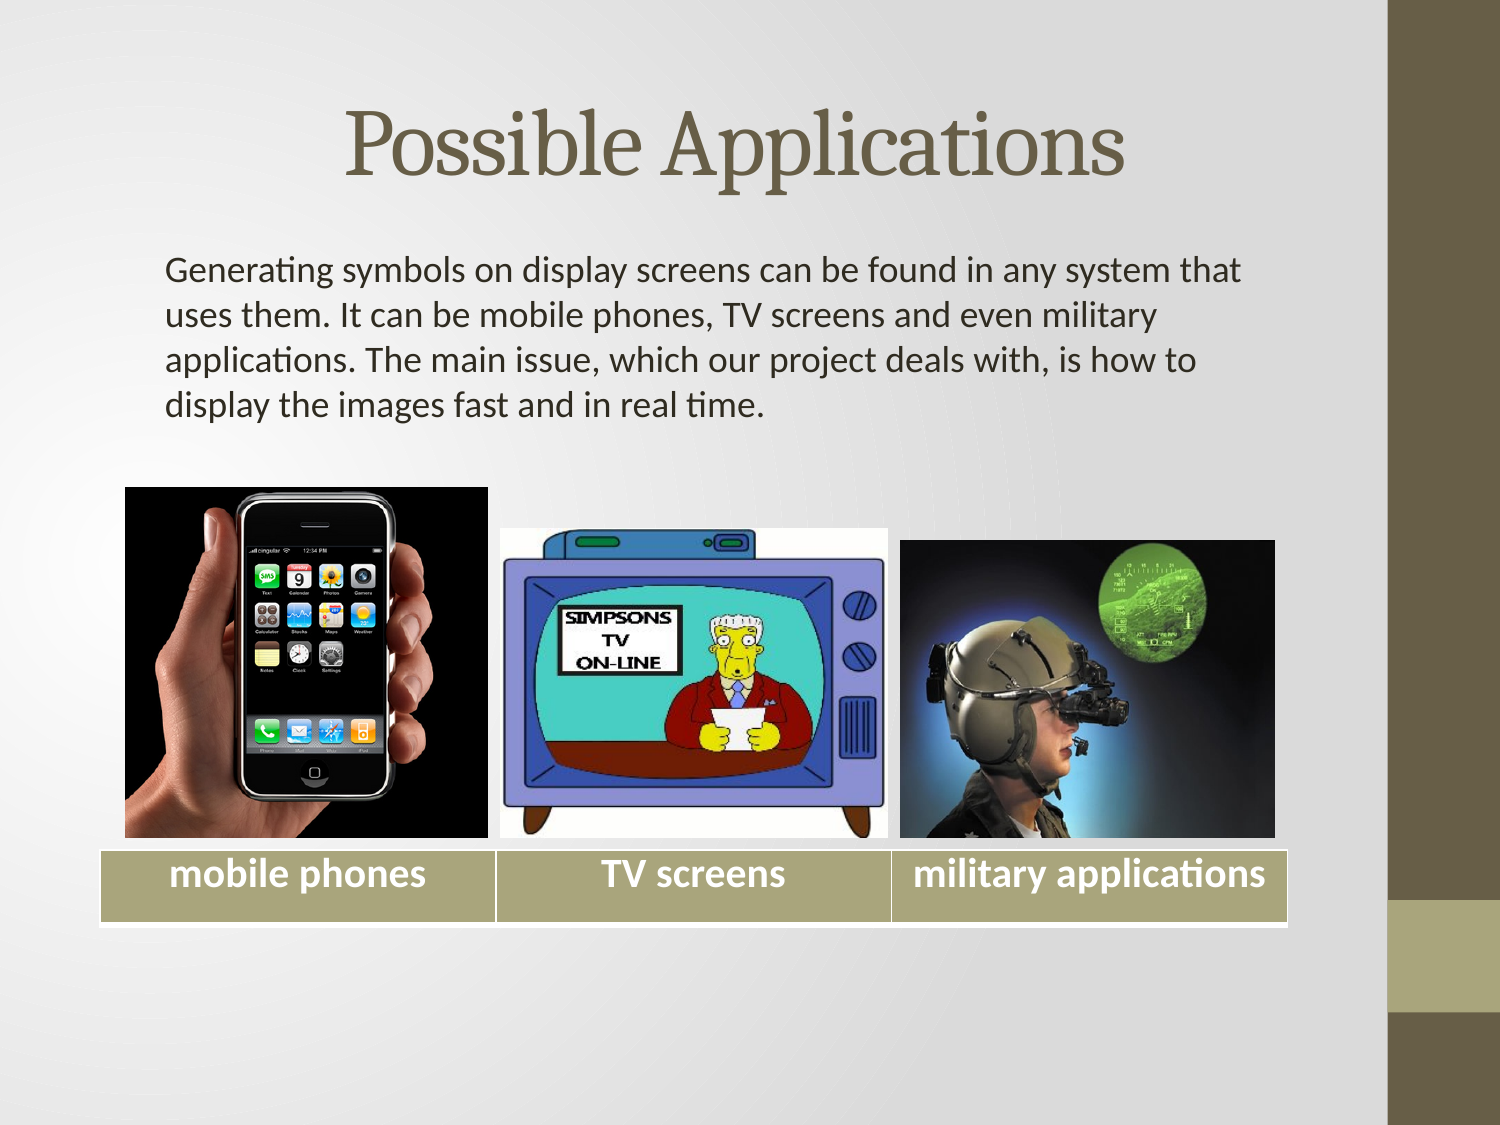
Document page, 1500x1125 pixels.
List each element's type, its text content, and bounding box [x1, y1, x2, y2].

table_header mobile phones [101, 851, 495, 922]
picture [499, 527, 888, 838]
table_header TV screens [497, 851, 891, 922]
picture [899, 539, 1276, 838]
table_header military applications [892, 851, 1287, 922]
picture [124, 486, 488, 838]
title Possible Applications [60, 50, 1411, 225]
text_box Generating symbols on display screens can be found in any system that uses them. It can be mobile phones, TV screens and even military applications. The main issue, which our project deals with, is how to display the images fast and in real time. [150, 237, 1300, 433]
